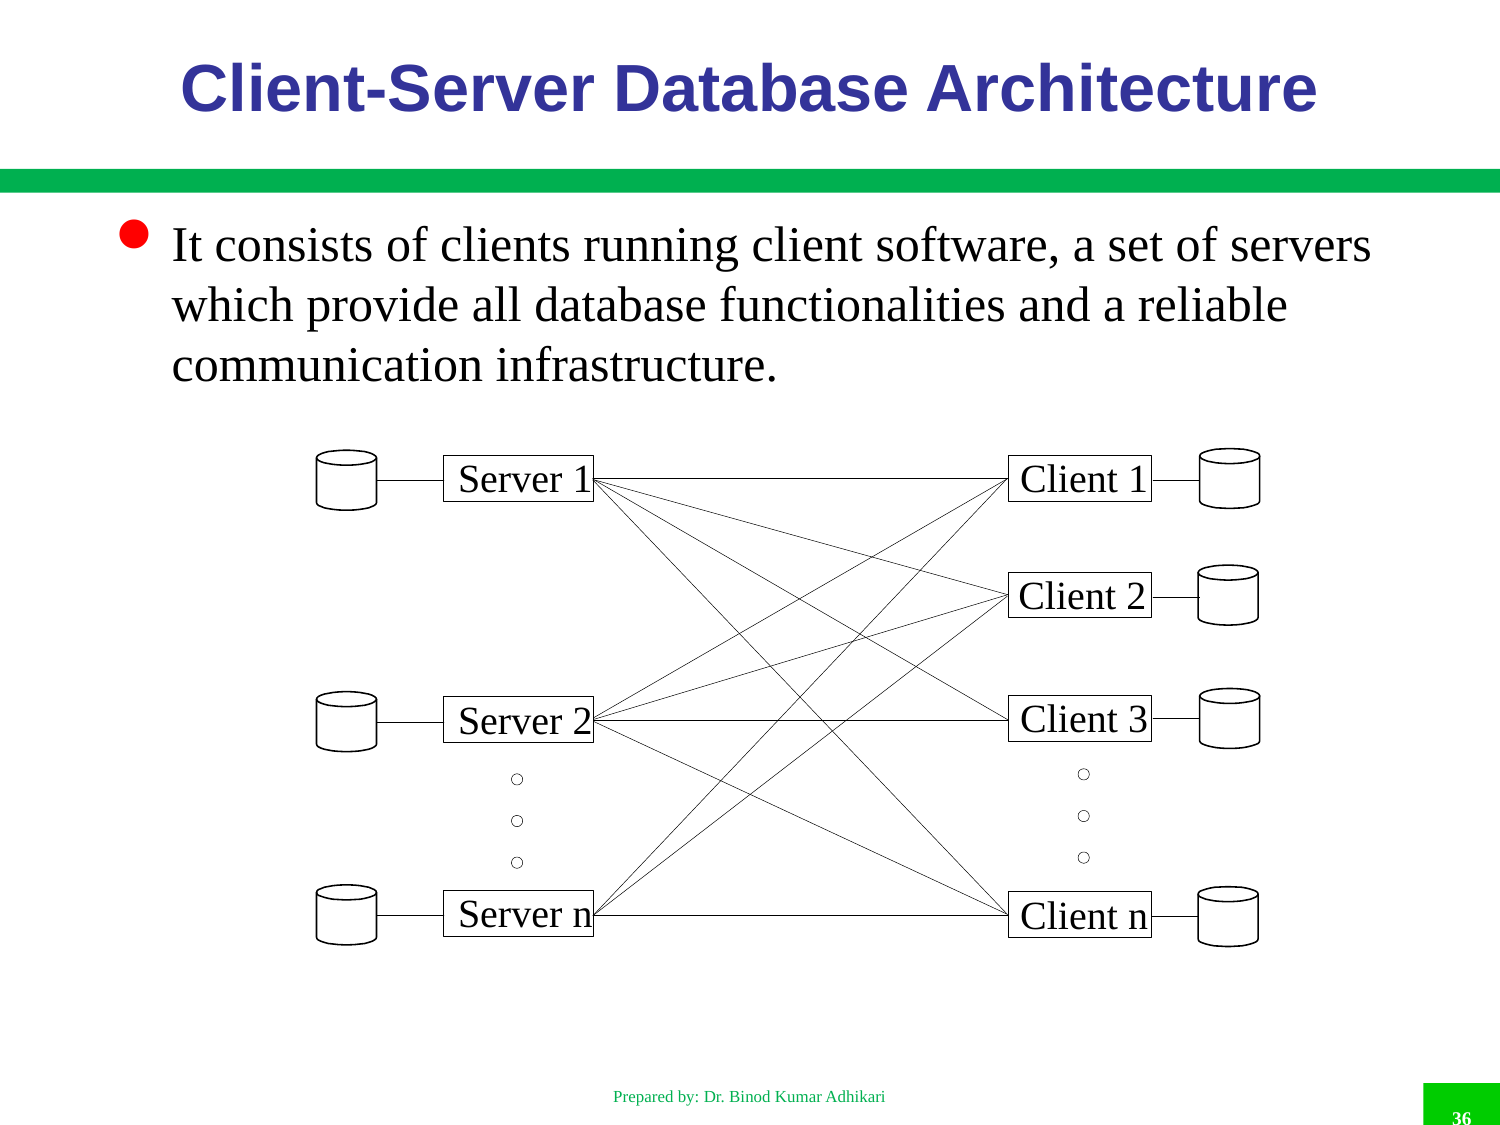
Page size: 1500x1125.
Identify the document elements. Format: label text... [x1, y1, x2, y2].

list It consists of clients running client software, a set of servers which provide all database functionalities and a reliable communication infrastructure. [100, 203, 1461, 468]
footer Prepared by: Dr. Binod Kumar Adhikari [465, 1046, 1034, 1122]
title Client-Server Database Architecture [112, 35, 1388, 135]
slide_number 36 [1423, 1083, 1500, 1125]
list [312, 444, 1263, 950]
